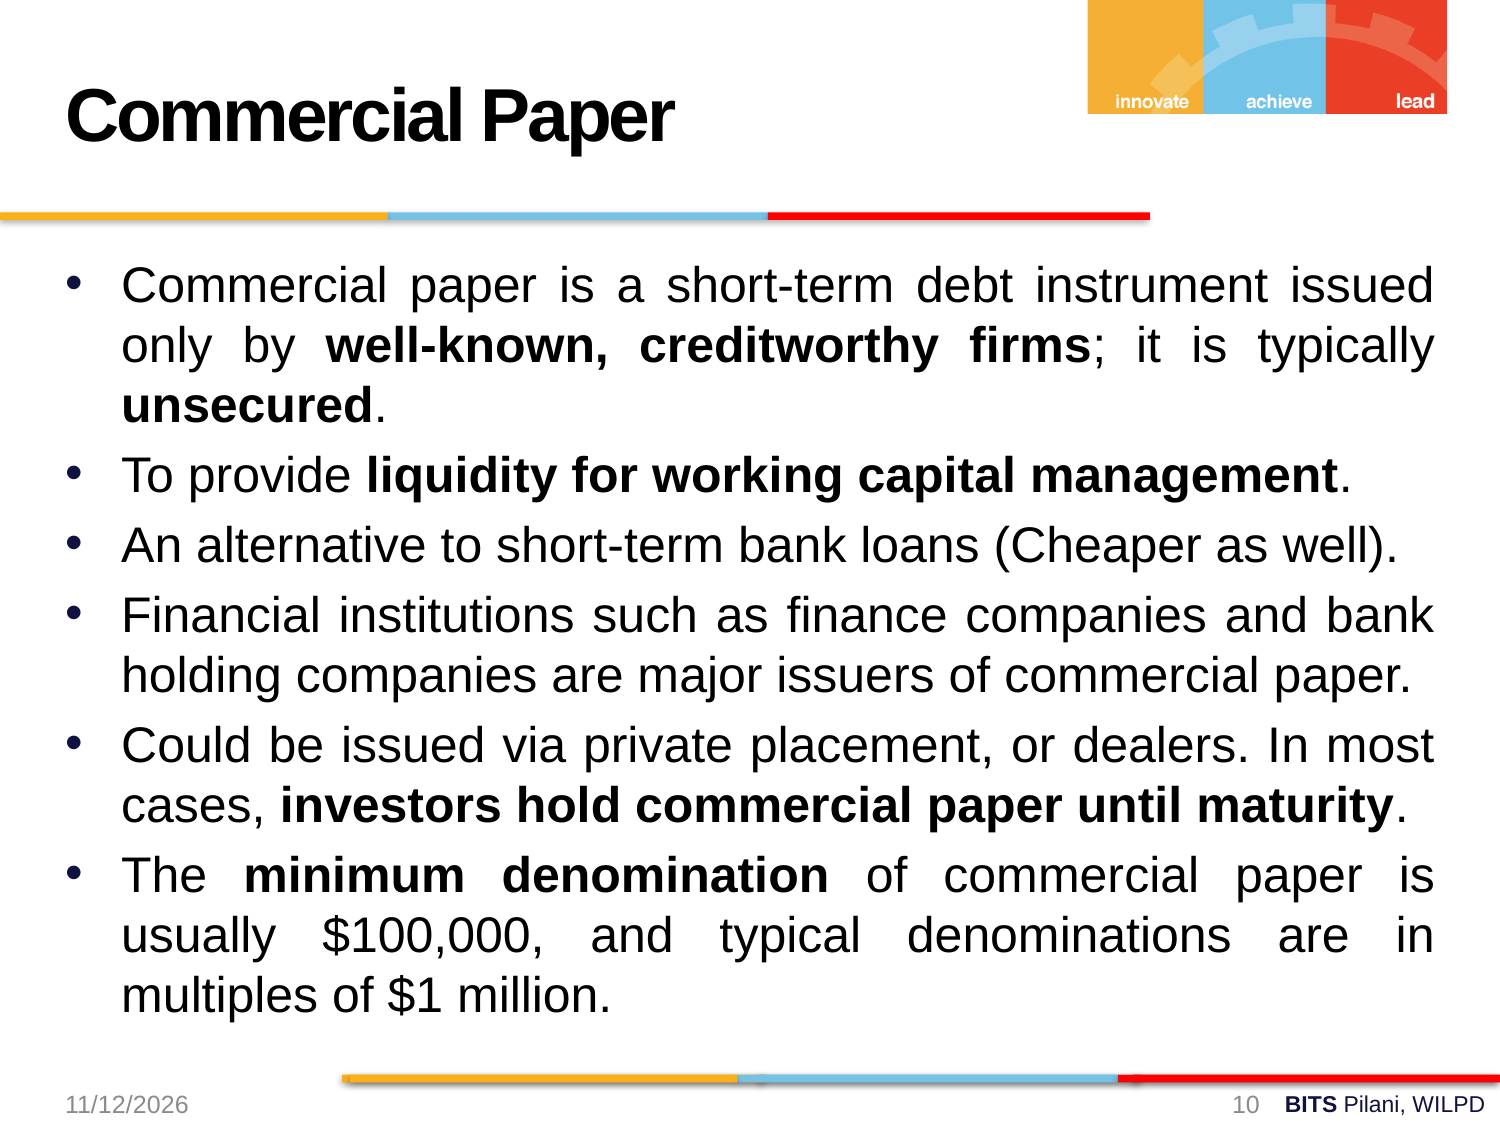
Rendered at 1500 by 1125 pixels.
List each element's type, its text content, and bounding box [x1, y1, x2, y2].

list Commercial paper is a short-term debt instrument issued only by well-known, creditworthy firms; it is typically unsecured. To provide liquidity for working capital management. An alternative to short-term bank loans (Cheaper as well). Financial institutions such as finance companies and bank holding companies are major issuers of commercial paper. Could be issued via private placement, or dealers. In most cases, investors hold commercial paper until maturity. The minimum denomination of commercial paper is usually $100,000, and typical denominations are in multiples of $1 million. [50, 245, 1450, 1038]
slide_number 10 [1108, 1082, 1275, 1125]
list Commercial Paper [50, 24, 1088, 213]
slide_number 24-Aug-24 [50, 1082, 400, 1125]
picture [1087, 0, 1448, 114]
